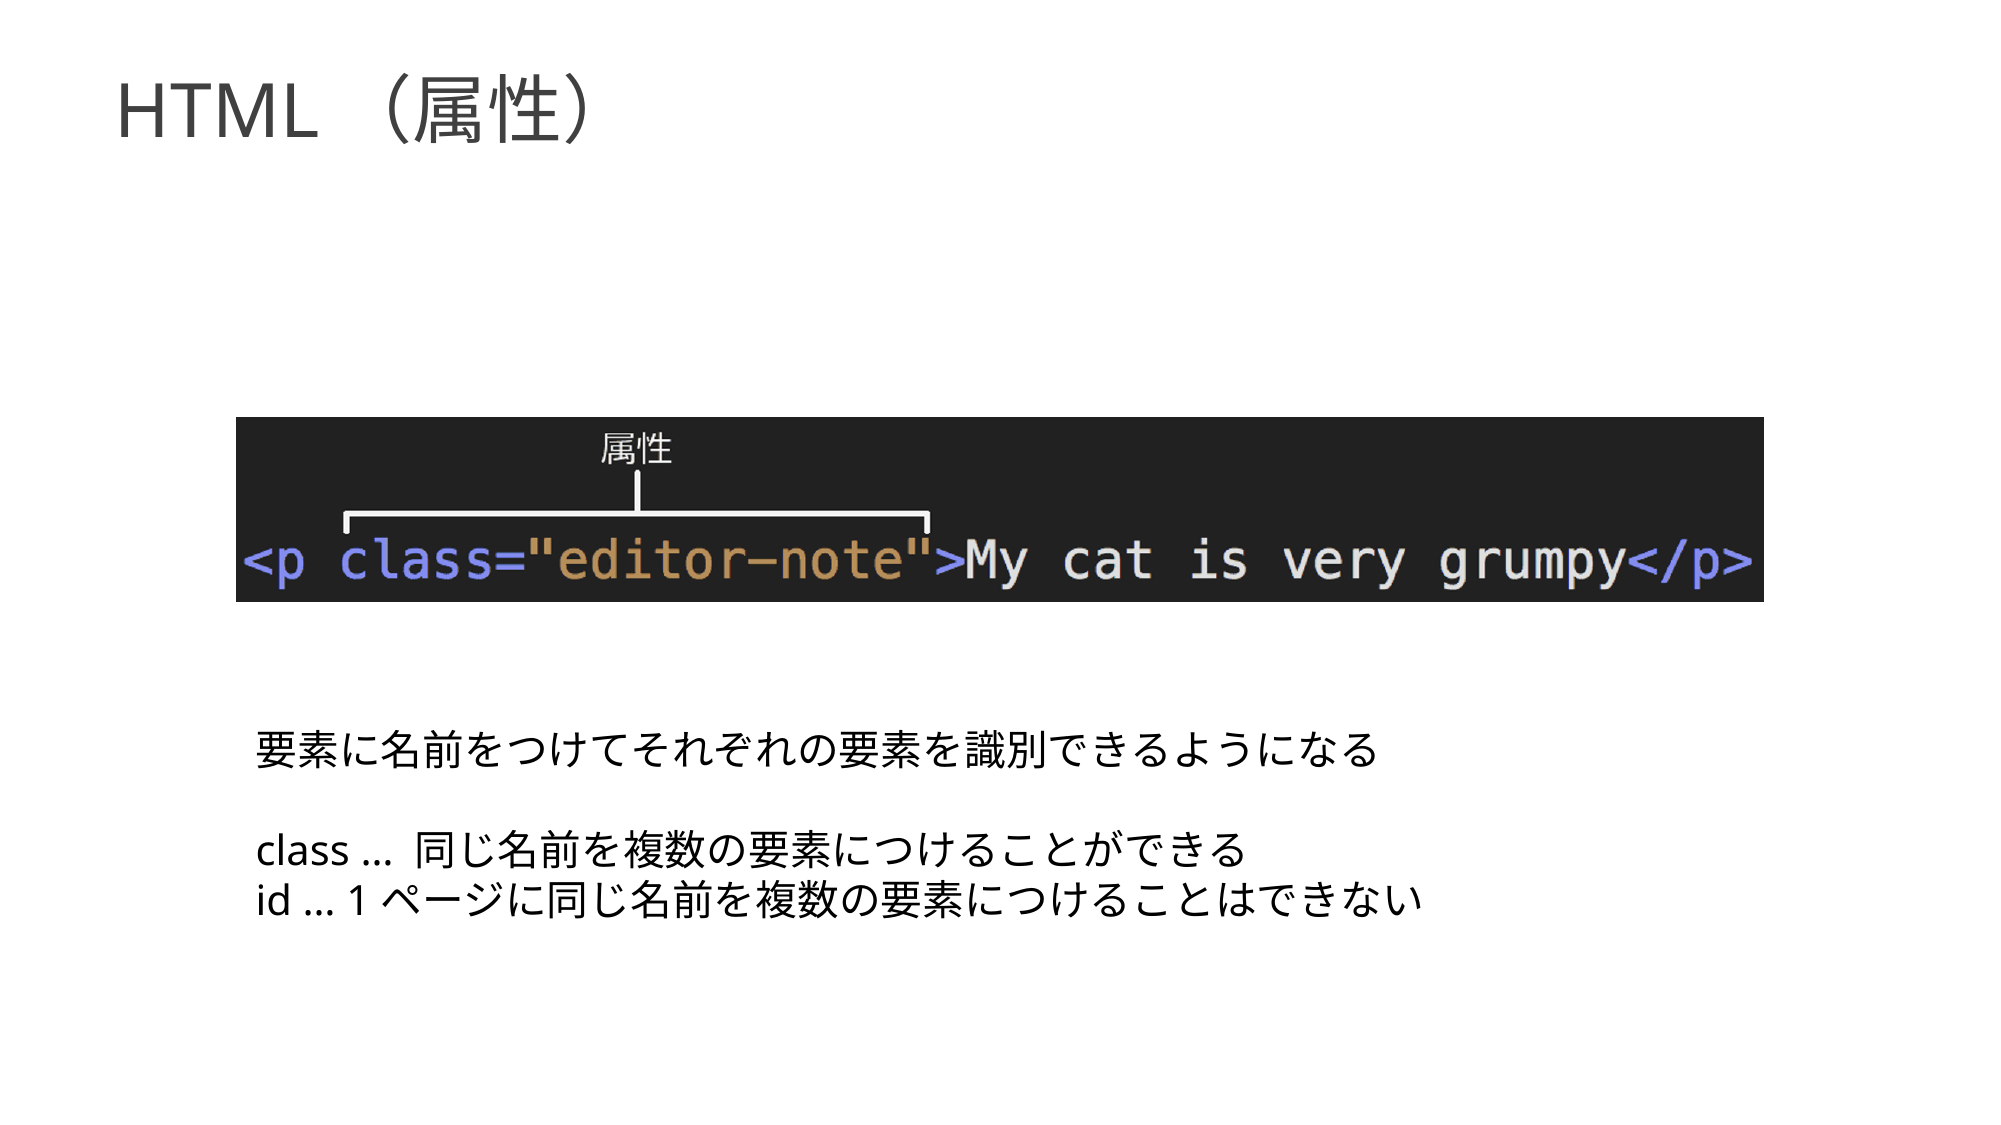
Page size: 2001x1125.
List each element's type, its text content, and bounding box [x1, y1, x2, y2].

text_box 要素に名前をつけてそれぞれの要素を識別できるようになる class … 同じ名前を複数の要素につけることができる id … 1ページに同じ名前を複数の要素につけることはできない [240, 716, 1439, 932]
picture [235, 417, 1764, 602]
text_box HTML（属性） [100, 54, 1551, 160]
